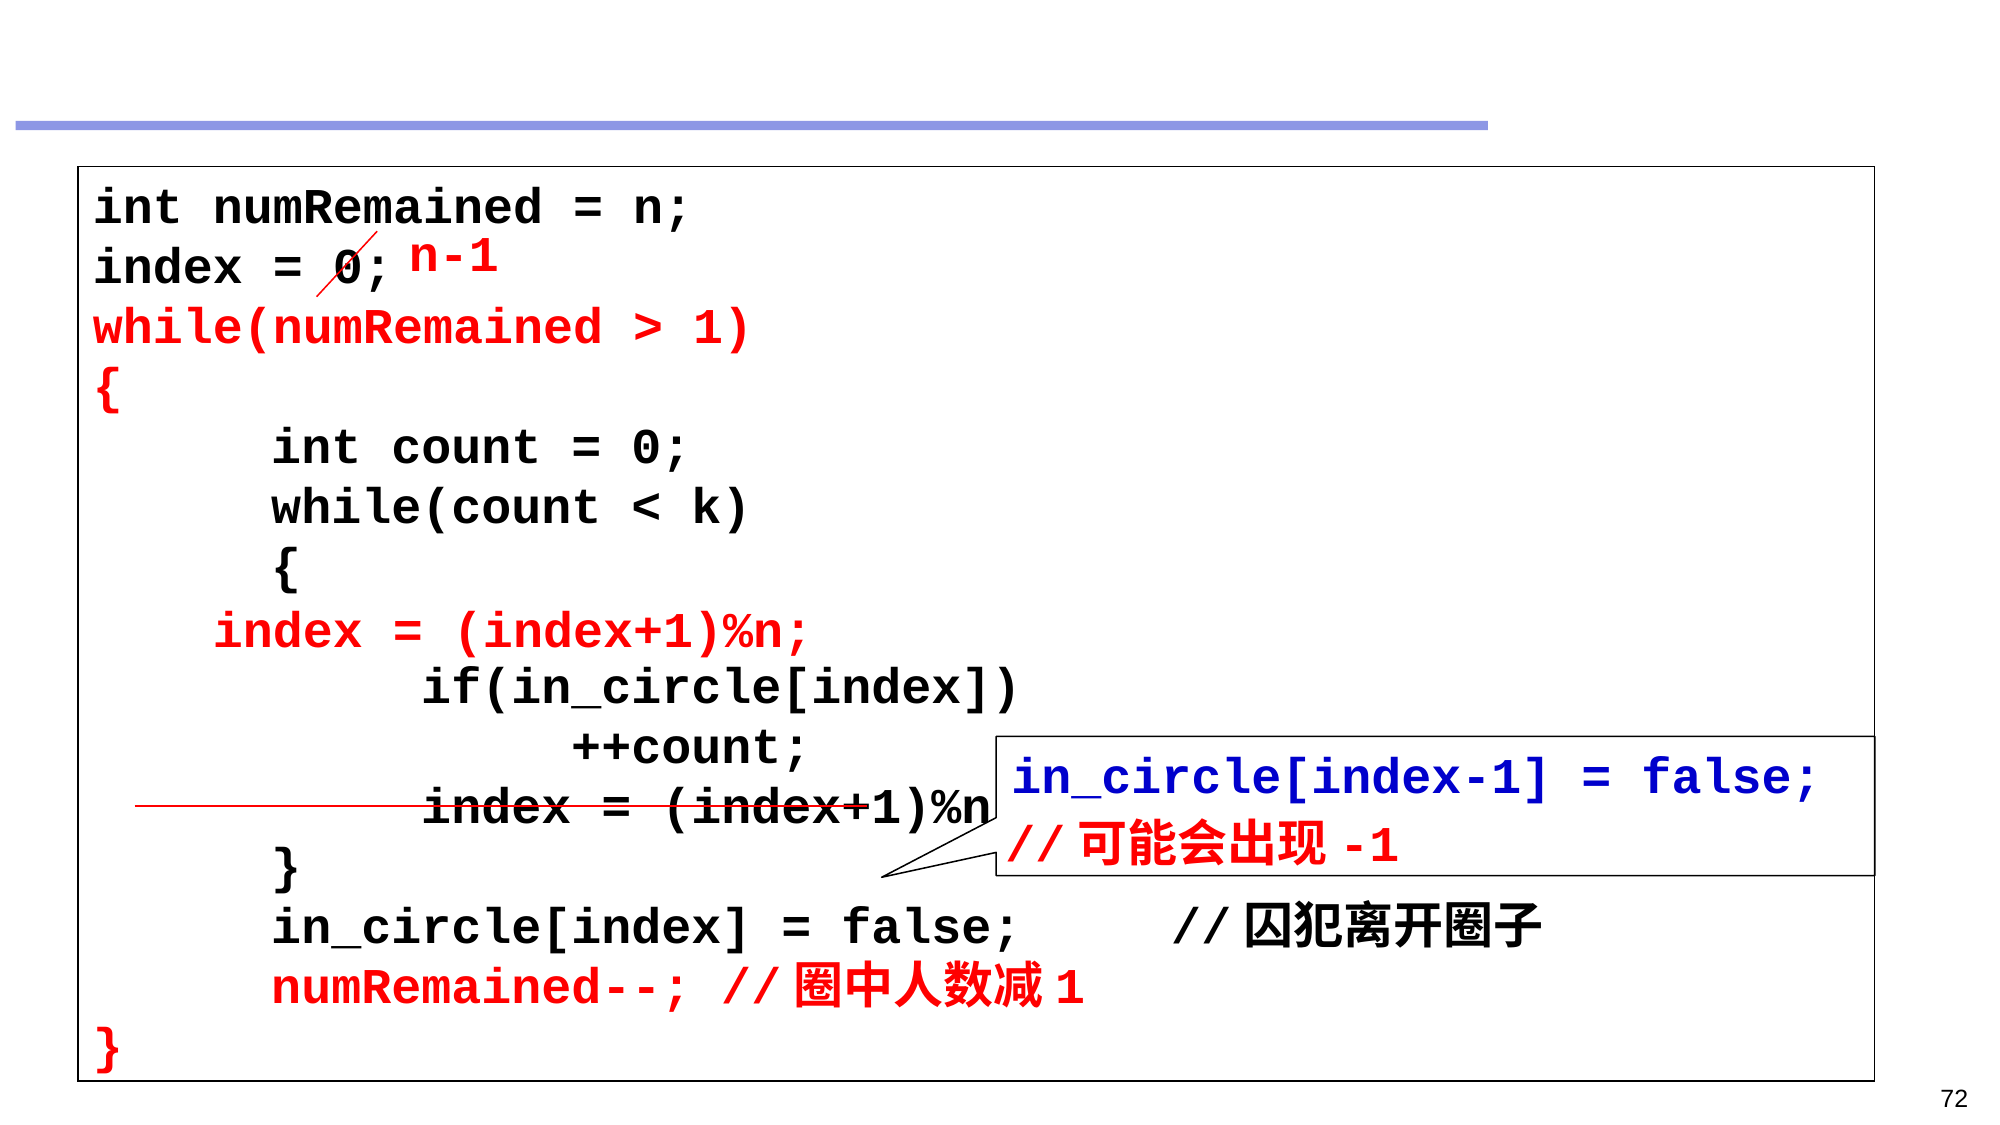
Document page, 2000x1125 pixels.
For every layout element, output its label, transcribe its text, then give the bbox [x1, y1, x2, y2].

text_box n-1 [394, 213, 514, 289]
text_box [316, 230, 378, 297]
text_box //可能会出现-1 [990, 804, 1415, 879]
text_box int numRemained = n; index = 0; while(numRemained > 1) { int count = 0; while(count < k) { if(in_circle[index]) ++count; index = (index+1)%n; } in_circle[index] = false; //囚犯离开圈子 numRemained--; //圈中人数减1 } [78, 166, 1875, 1082]
text_box index = (index+1)%n; [198, 590, 885, 666]
text_box in_circle[index-1] = false; [881, 820, 990, 878]
text_box in_circle[index-1] = false; [996, 736, 1875, 876]
text_box 72 [1786, 1074, 1984, 1113]
